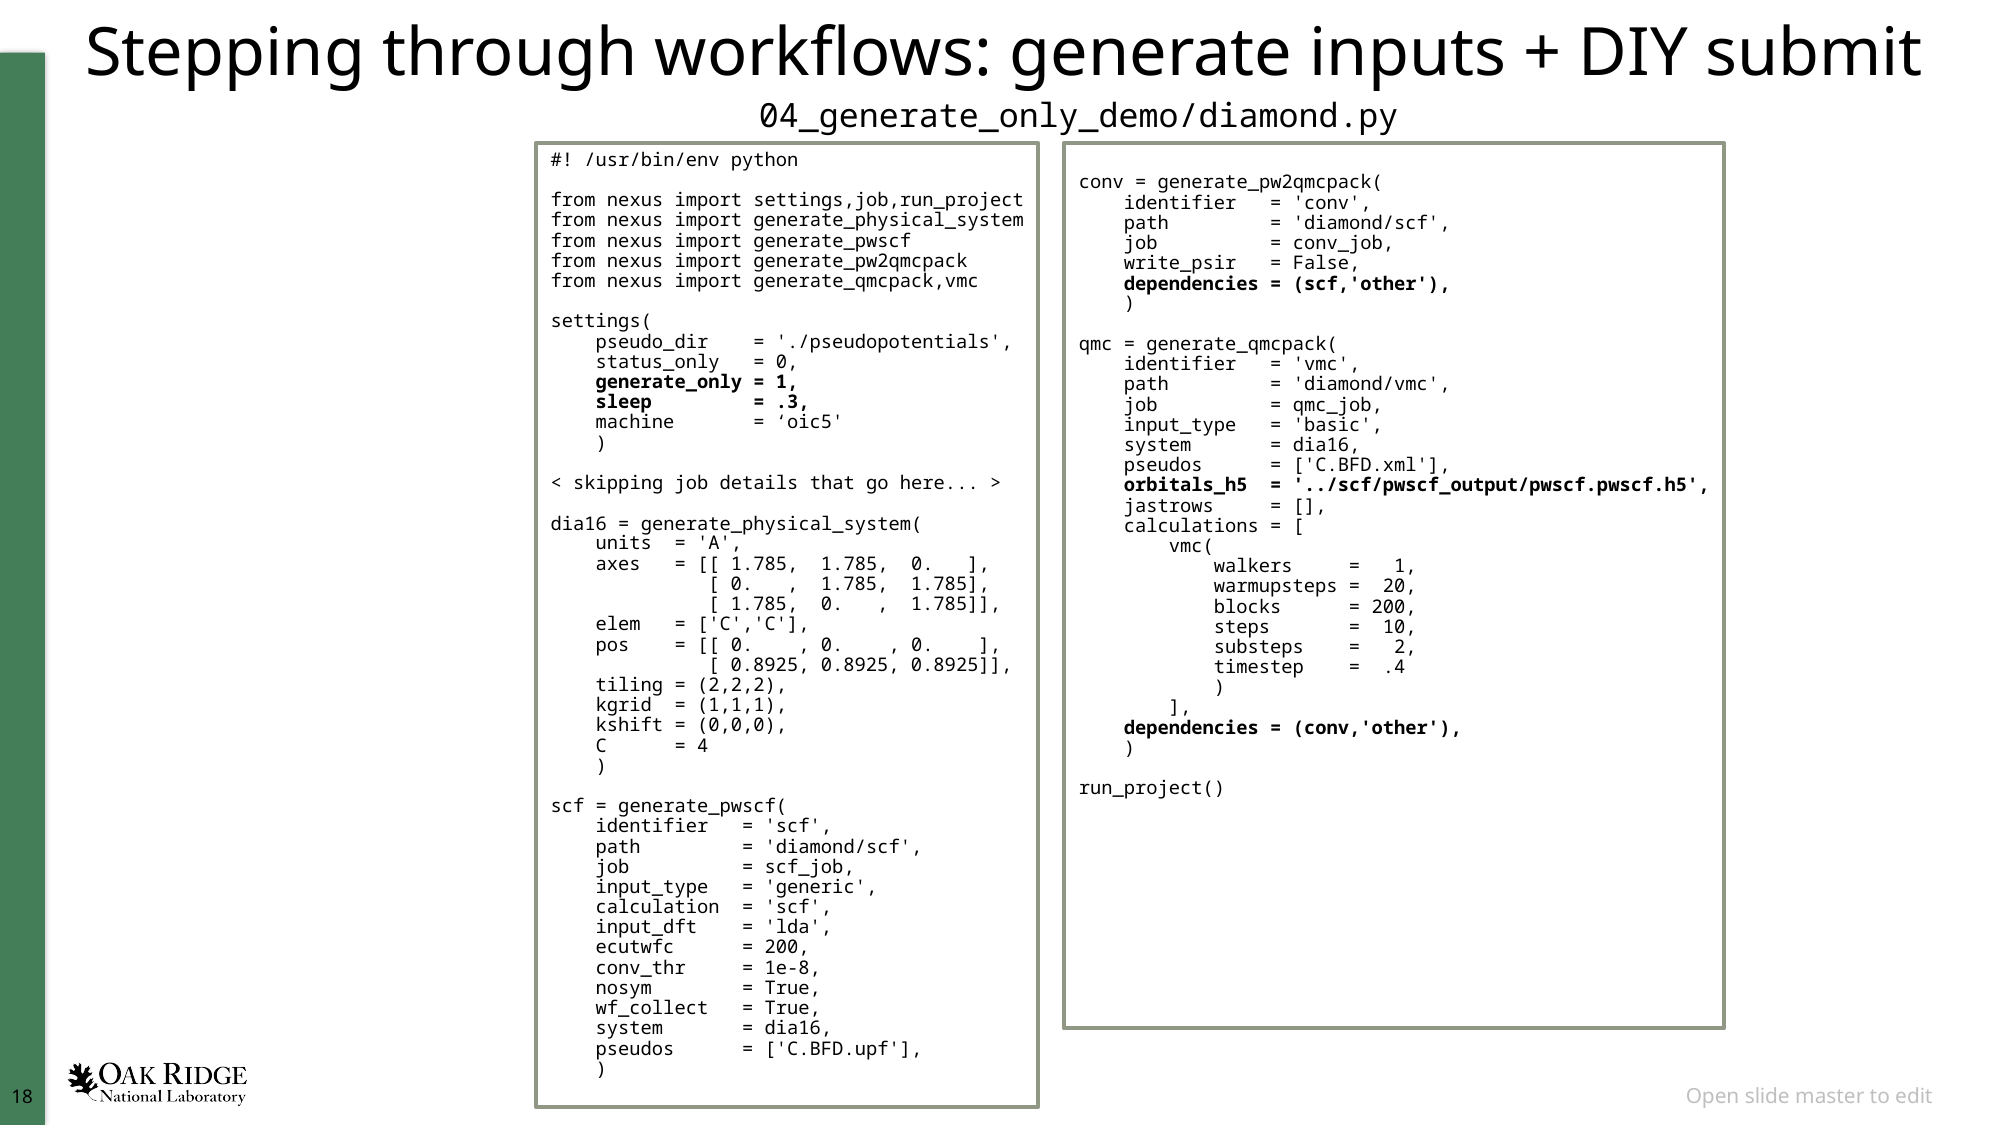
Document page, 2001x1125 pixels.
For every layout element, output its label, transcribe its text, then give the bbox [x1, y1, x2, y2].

text_box 04_generate_only_demo/diamond.py [744, 87, 1414, 142]
title Stepping through workflows: generate inputs + DIY submit [70, 10, 1967, 99]
picture [67, 1062, 247, 1106]
text_box conv = generate_pw2qmcpack( identifier = 'conv', path = 'diamond/scf', job = conv_job, write_psir = False, dependencies = (scf,'other'), ) qmc = generate_qmcpack( identifier = 'vmc', path = 'diamond/vmc', job = qmc_job, input_type = 'basic', system = dia16, pseudos = ['C.BFD.xml'], orbitals_h5 = '../scf/pwscf_output/pwscf.pwscf.h5', jastrows = [], calculations = [ vmc( walkers = 1, warmupsteps = 20, blocks = 200, steps = 10, substeps = 2, timestep = .4 ) ], dependencies = (conv,'other'), ) run_project() [1063, 142, 1724, 1029]
text_box #! /usr/bin/env python from nexus import settings,job,run_project from nexus import generate_physical_system from nexus import generate_pwscf from nexus import generate_pw2qmcpack from nexus import generate_qmcpack,vmc settings( pseudo_dir = './pseudopotentials', status_only = 0, generate_only = 1, sleep = .3, machine = ‘oic5' ) < skipping job details that go here... > dia16 = generate_physical_system( units = 'A', axes = [[ 1.785, 1.785, 0. ], [ 0. , 1.785, 1.785], [ 1.785, 0. , 1.785]], elem = ['C','C'], pos = [[ 0. , 0. , 0. ], [ 0.8925, 0.8925, 0.8925]], tiling = (2,2,2), kgrid = (1,1,1), kshift = (0,0,0), C = 4 ) scf = generate_pwscf( identifier = 'scf', path = 'diamond/scf', job = scf_job, input_type = 'generic', calculation = 'scf', input_dft = 'lda', ecutwfc = 200, conv_thr = 1e-8, nosym = True, wf_collect = True, system = dia16, pseudos = ['C.BFD.upf'], ) [535, 142, 1039, 1107]
